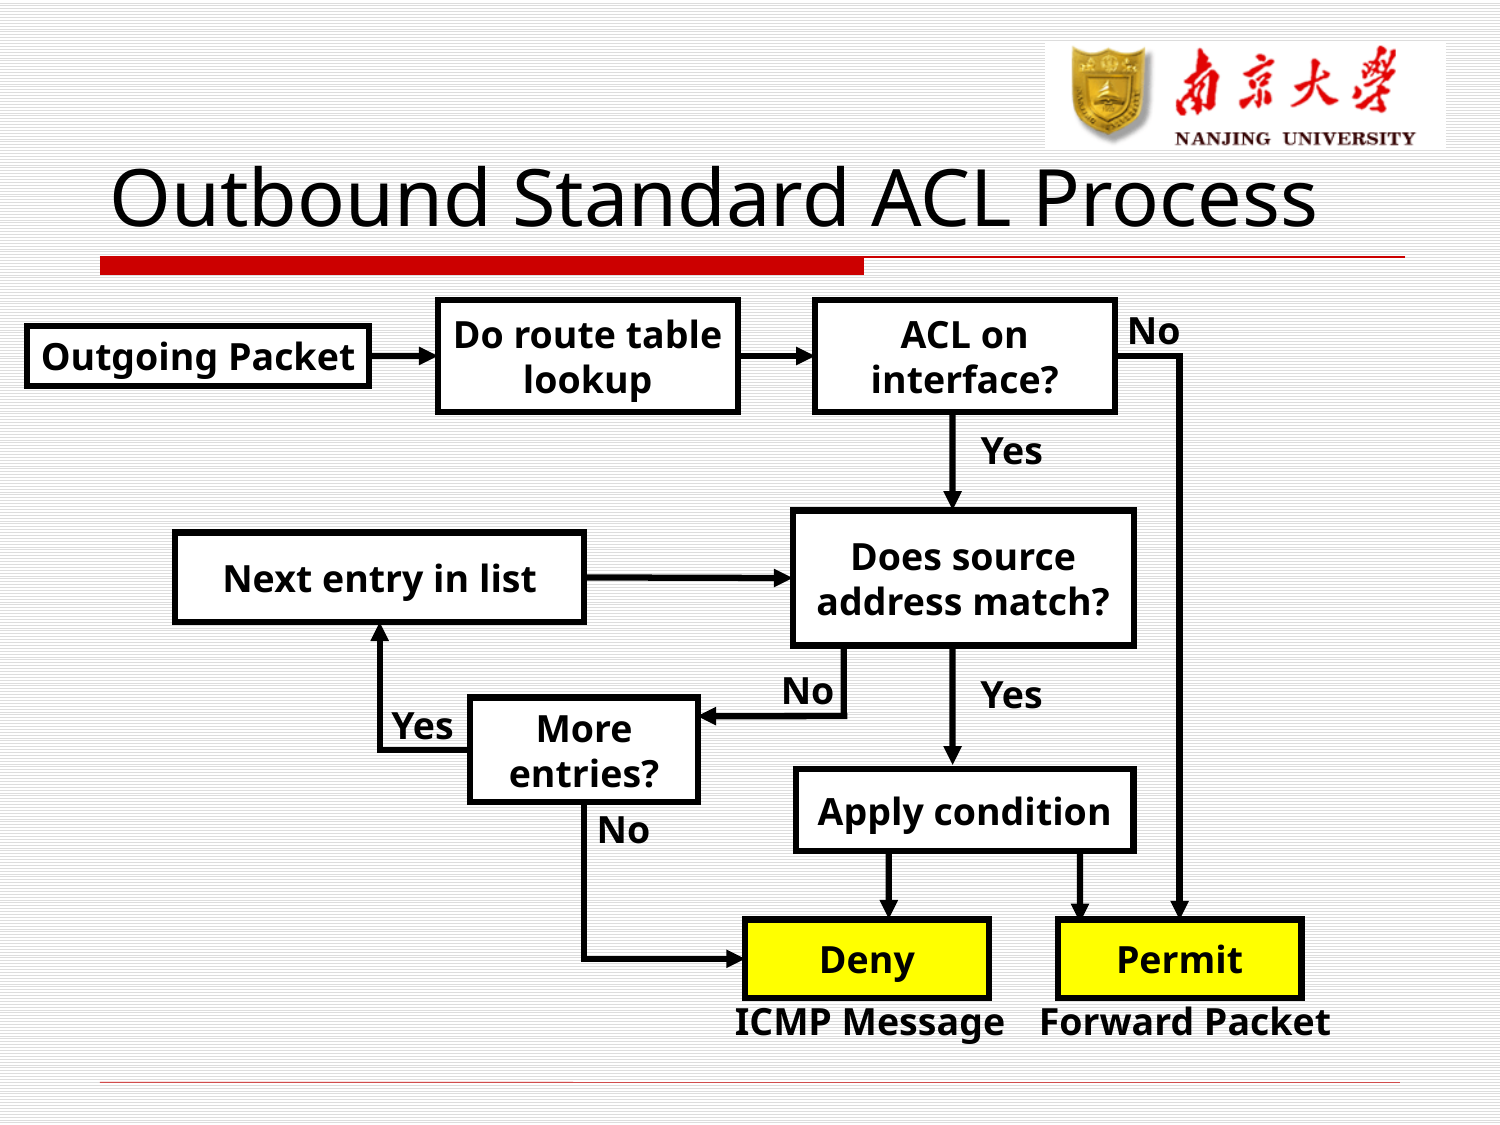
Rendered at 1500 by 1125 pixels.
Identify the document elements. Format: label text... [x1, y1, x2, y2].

text_box Forward Packet [1031, 997, 1339, 1043]
text_box ICMP Message [716, 997, 1024, 1043]
text_box Permit [1057, 919, 1302, 997]
text_box Deny [744, 919, 989, 997]
text_box Yes [470, 694, 477, 754]
text_box Do route table lookup [437, 299, 738, 413]
text_box Outgoing Packet [27, 325, 370, 386]
text_box Yes [368, 694, 375, 754]
text_box No [569, 799, 678, 859]
text_box [946, 644, 959, 765]
text_box Apply condition [796, 769, 1112, 852]
text_box More entries? [469, 697, 699, 803]
text_box Does source address match? [792, 510, 1112, 646]
text_box Yes [957, 420, 1067, 480]
text_box No [753, 659, 862, 720]
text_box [1117, 355, 1180, 917]
text_box [946, 412, 959, 510]
text_box [697, 709, 753, 723]
text_box No [1099, 299, 1208, 360]
text_box ACL on interface? [814, 299, 1112, 413]
text_box Next entry in list [175, 532, 585, 623]
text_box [586, 802, 740, 962]
picture [1045, 42, 1446, 50]
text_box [379, 625, 467, 751]
text_box Yes [957, 664, 1066, 724]
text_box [888, 850, 1081, 923]
title Outbound Standard ACL Process [94, 50, 1459, 250]
